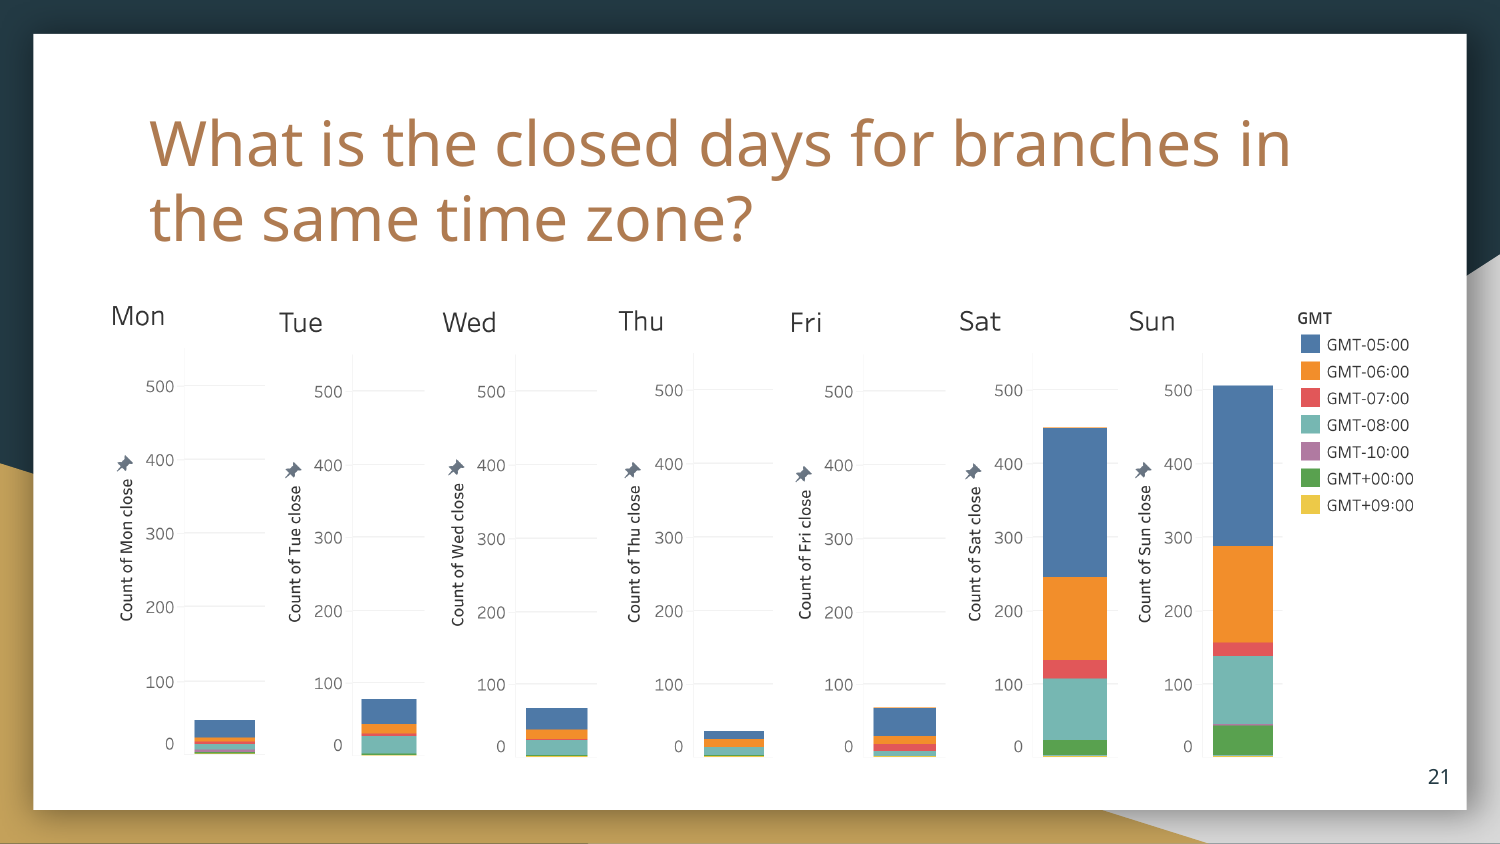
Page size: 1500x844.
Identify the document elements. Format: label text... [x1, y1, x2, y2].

slide_number ‹#› [1376, 745, 1467, 810]
title What is the closed days for branches in the same time zone? [134, 88, 1366, 246]
picture [101, 274, 1429, 777]
